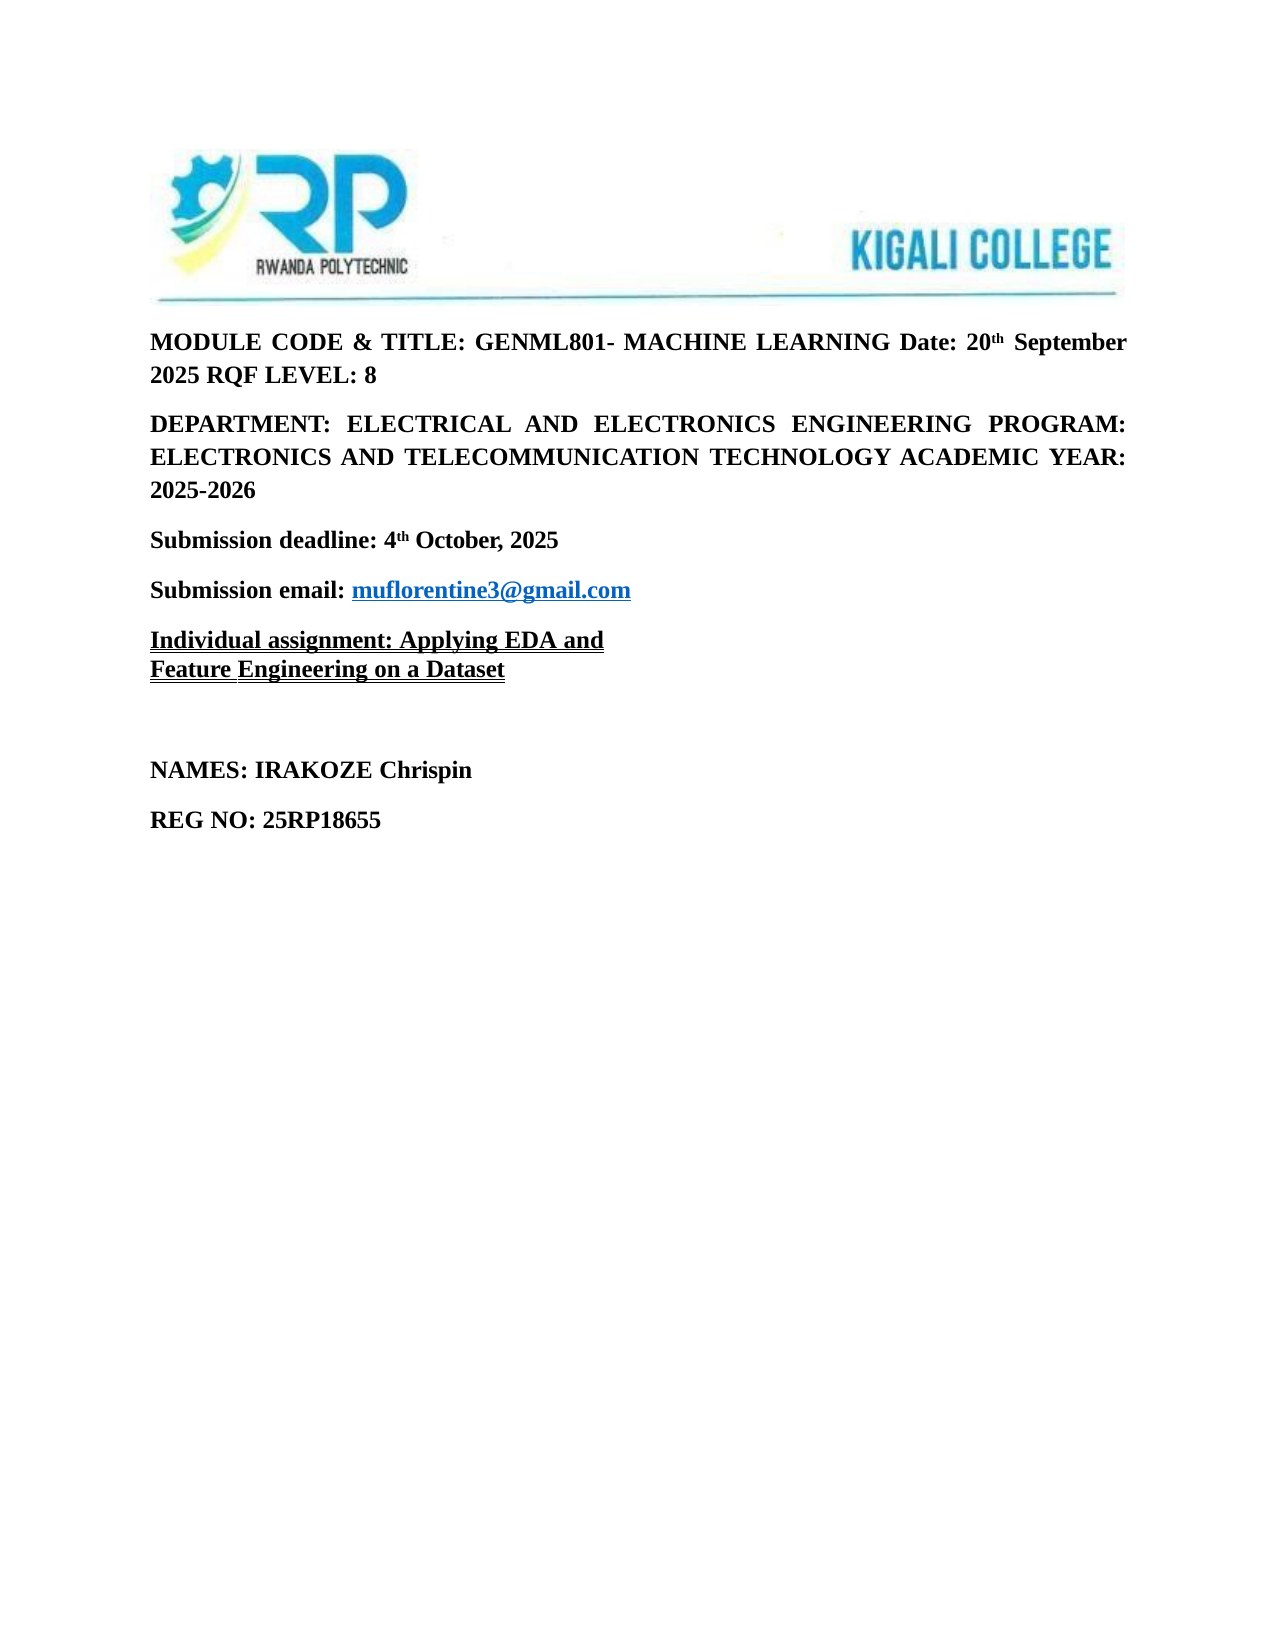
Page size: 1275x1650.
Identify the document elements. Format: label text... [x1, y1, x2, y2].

text_box MODULE CODE & TITLE: GENML801- MACHINE LEARNING Date: 20th September 2025 RQF LEVEL: 8 DEPARTMENT: ELECTRICAL AND ELECTRONICS ENGINEERING PROGRAM: ELECTRONICS AND TELECOMMUNICATION TECHNOLOGY ACADEMIC YEAR: 2025-2026 Submission deadline: 4th October, 2025 Submission email: muflorentine3@gmail.com Individual assignment: Applying EDA and Feature Engineering on a Dataset NAMES: IRAKOZE Chrispin REG NO: 25RP18655 [141, 320, 1134, 834]
picture [149, 149, 1126, 306]
